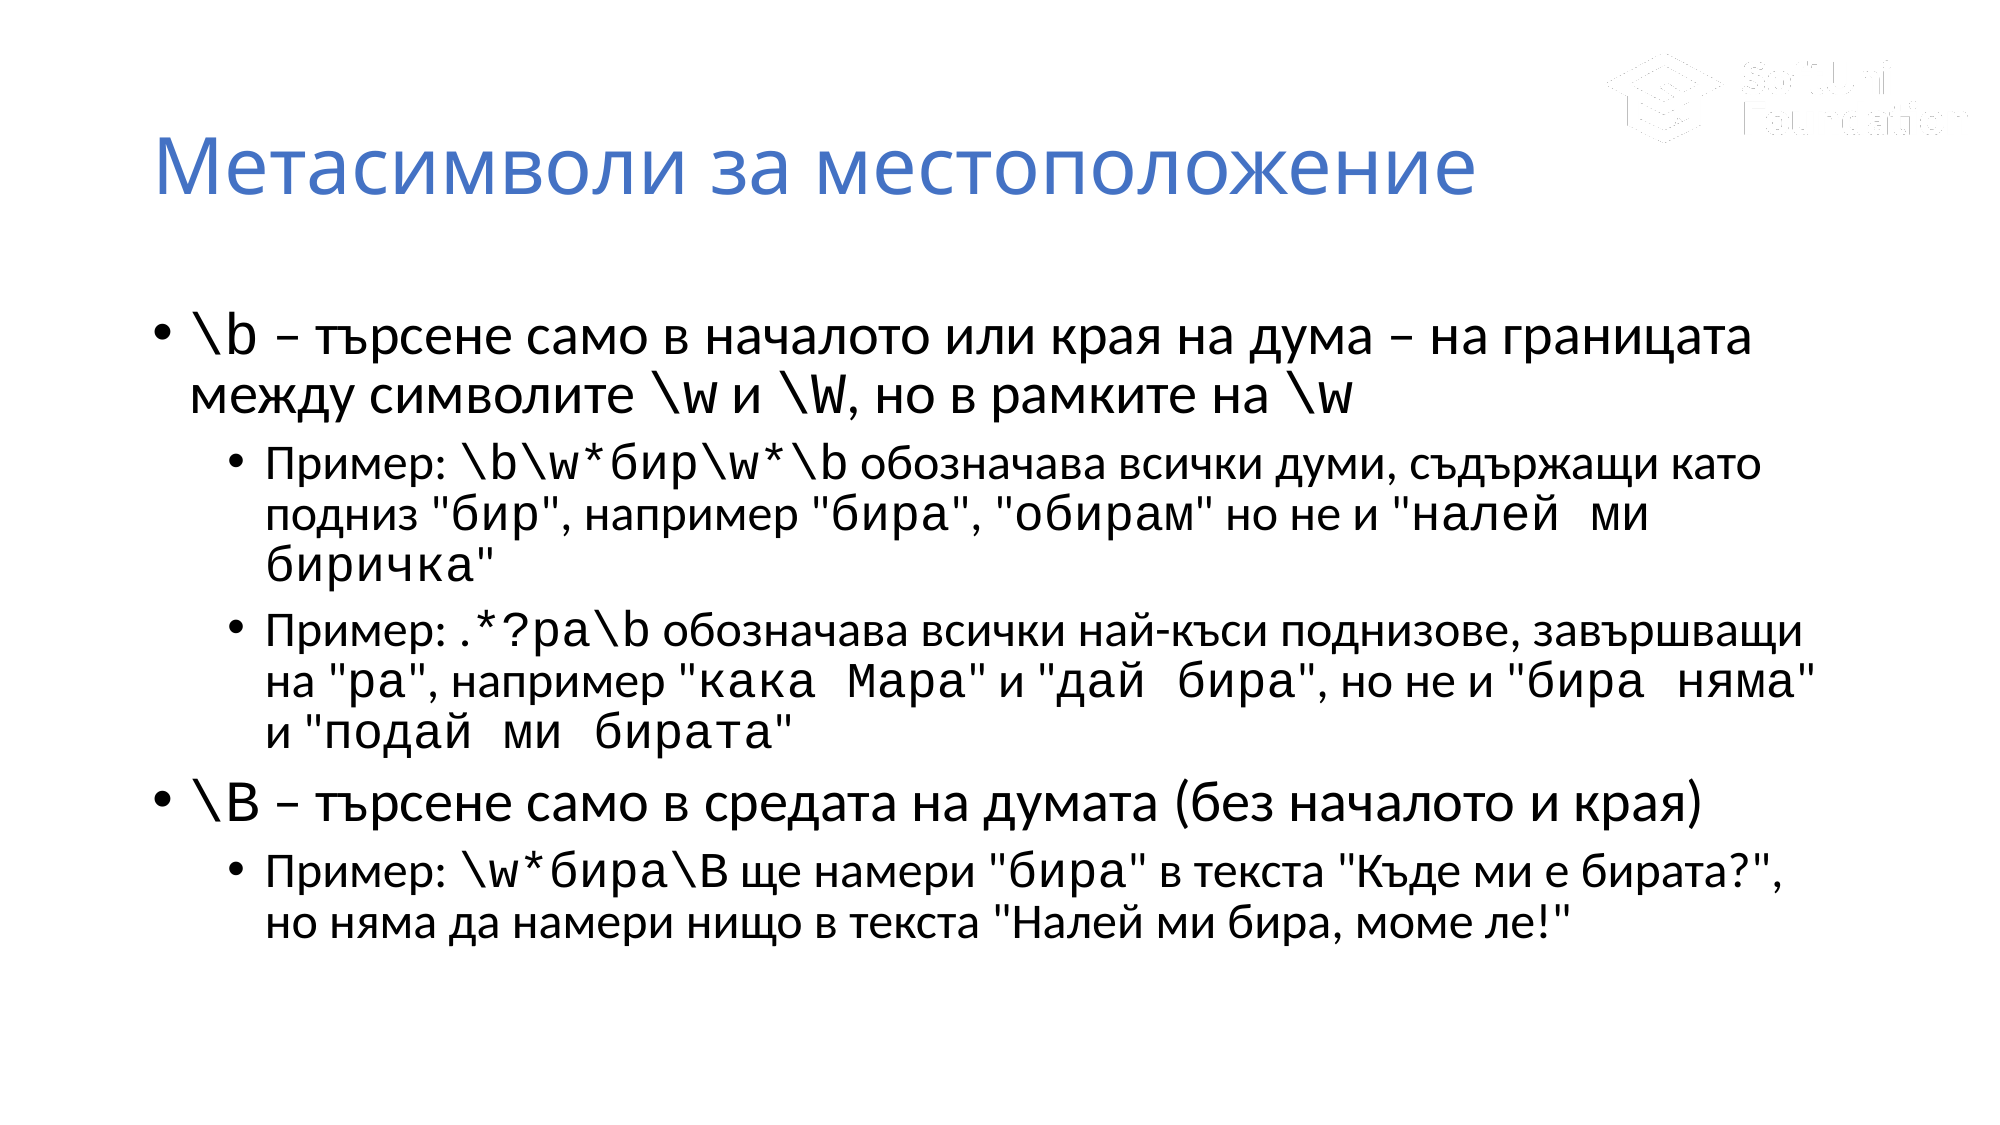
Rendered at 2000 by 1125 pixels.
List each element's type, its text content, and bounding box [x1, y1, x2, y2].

picture [1604, 52, 1968, 143]
title Метасимволи за местоположение [137, 59, 1862, 278]
list \b – търсене само в началото или края на дума – на границата между символите \w и \W, но в рамките на \w Пример: \b\w*бир\w*\b обозначава всички думи, съдържащи като подниз "бир", например "бира", "обирам" но не и "налей ми биричка" Пример: .*?ра\b обозначава всички най-къси поднизове, завършващи на "ра", например "кака Мара" и "дай бира", но не и "бира няма" и "подай ми бирата" \B – търсене само в средата на думата (без началото и края) Пример: \w*бира\B ще намери "бира" в текста "Къде ми е бирата?", но няма да намери нищо в текста "Налей ми бира, моме ле!" [137, 299, 1862, 1014]
